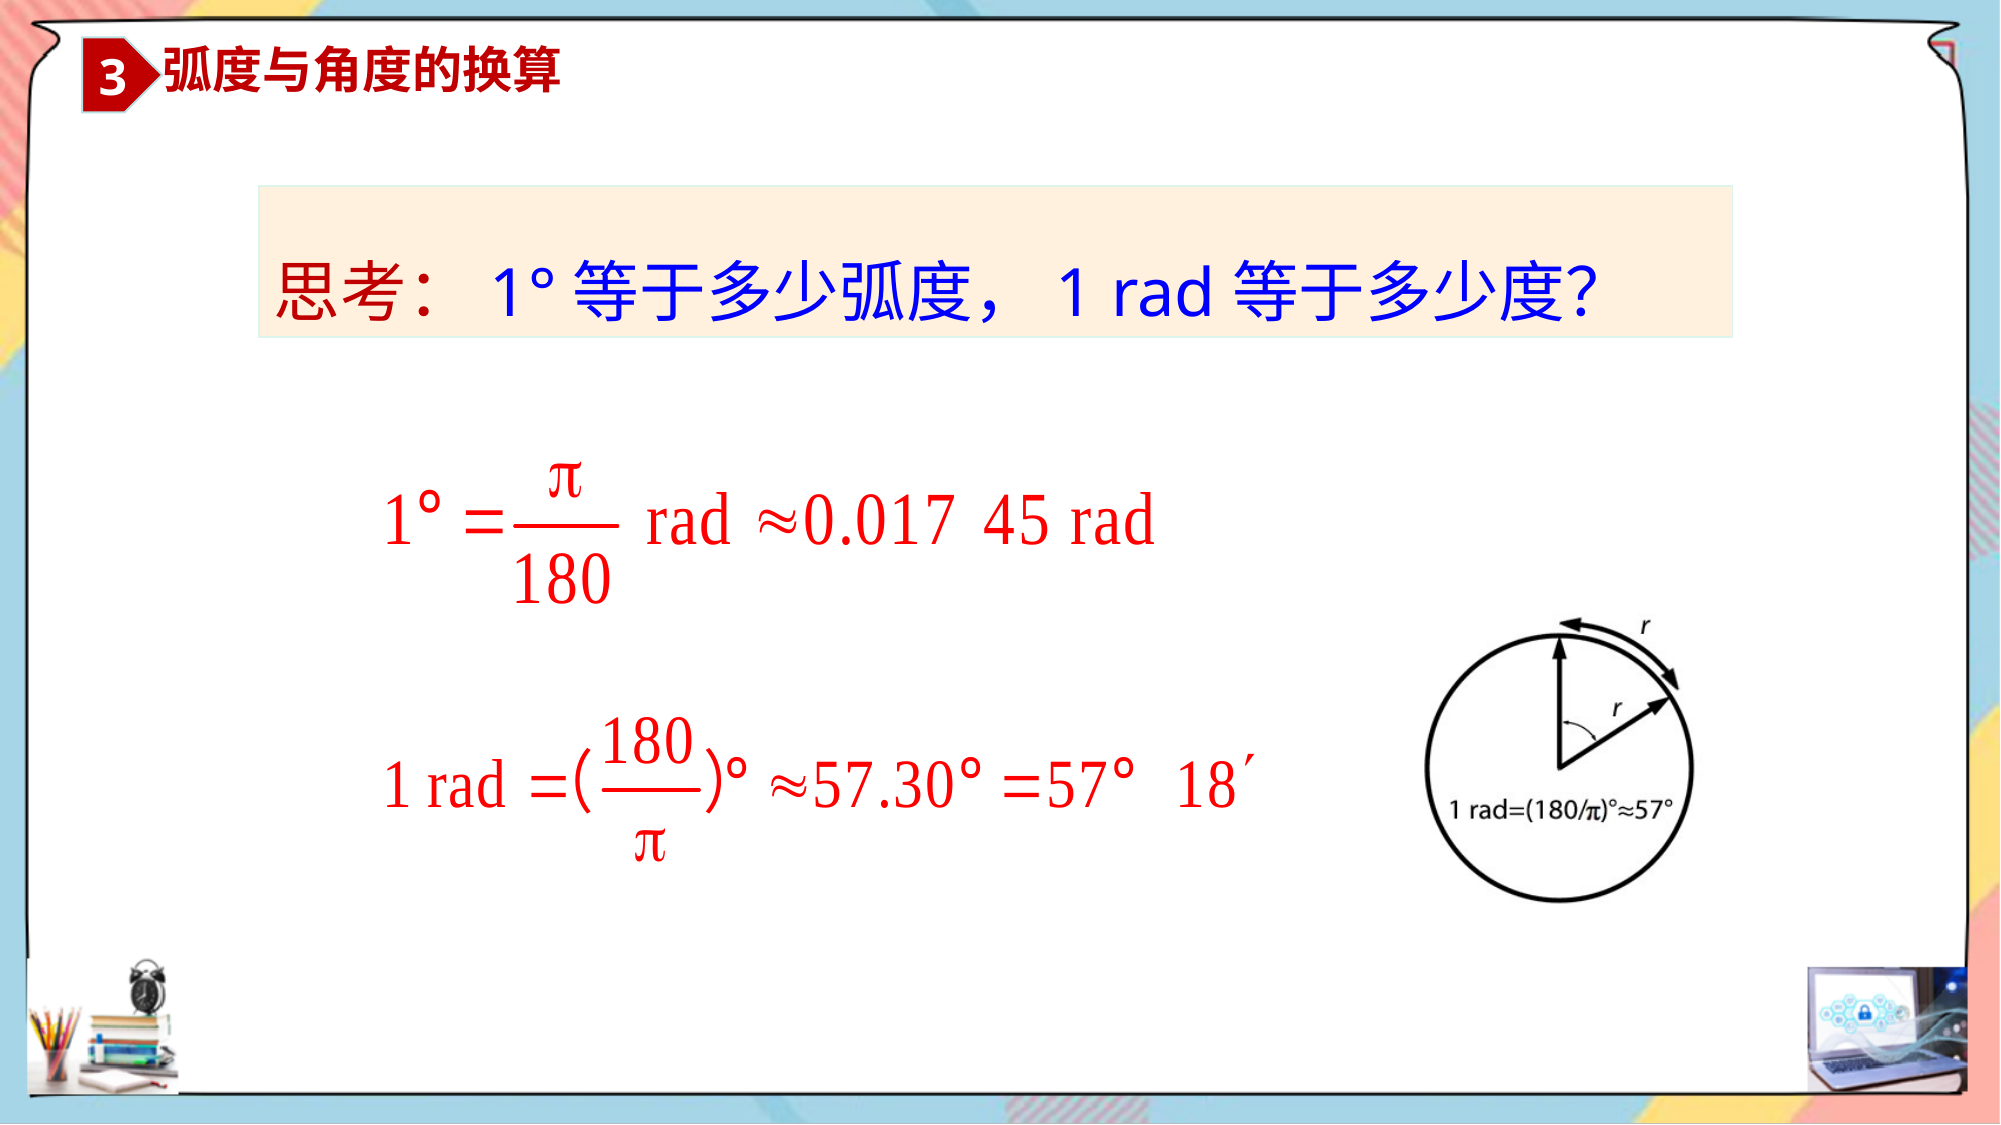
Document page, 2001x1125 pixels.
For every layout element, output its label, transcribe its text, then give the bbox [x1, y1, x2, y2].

picture [0, 0, 2001, 1125]
text_box 3 [82, 37, 162, 113]
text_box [383, 432, 1166, 610]
text_box 弧度与角度的换算 [162, 38, 800, 99]
text_box 思考：1°等于多少弧度，1 rad等于多少度？ [258, 186, 1733, 337]
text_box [383, 703, 1257, 868]
